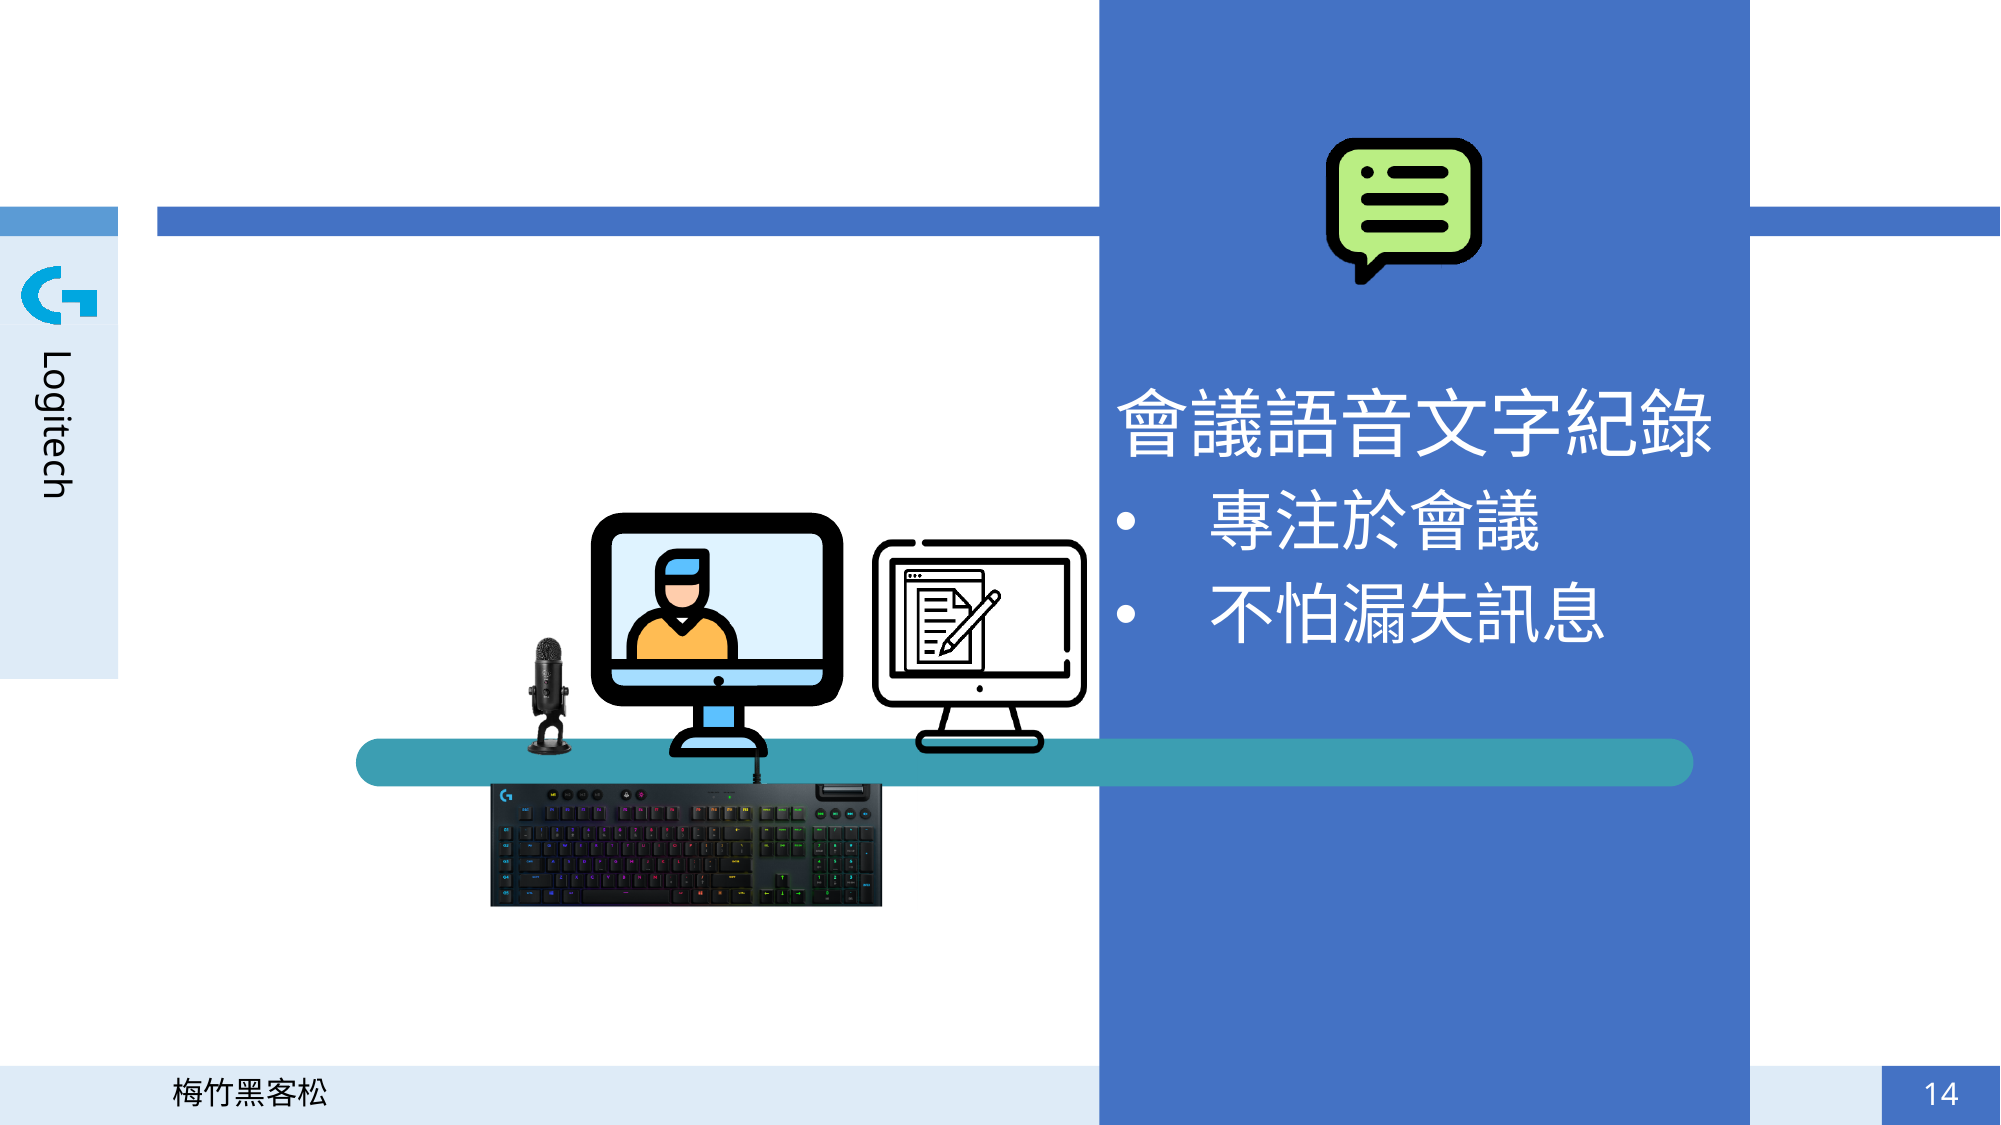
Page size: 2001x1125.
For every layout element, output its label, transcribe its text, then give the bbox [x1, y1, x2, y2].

picture [444, 633, 931, 911]
list 會議語音文字紀錄 專注於會議 不怕漏失訊息 [1099, 0, 1750, 1066]
text_box [578, 737, 597, 747]
text_box [355, 737, 514, 788]
picture [39, 265, 99, 325]
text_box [872, 528, 1087, 763]
footer 梅竹黑客松 [157, 1066, 1881, 1125]
slide_number 14 [1881, 1065, 2000, 1125]
picture [19, 265, 53, 325]
picture [1325, 137, 1483, 285]
text_box [931, 737, 1695, 788]
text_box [597, 490, 867, 747]
text_box [867, 737, 872, 747]
